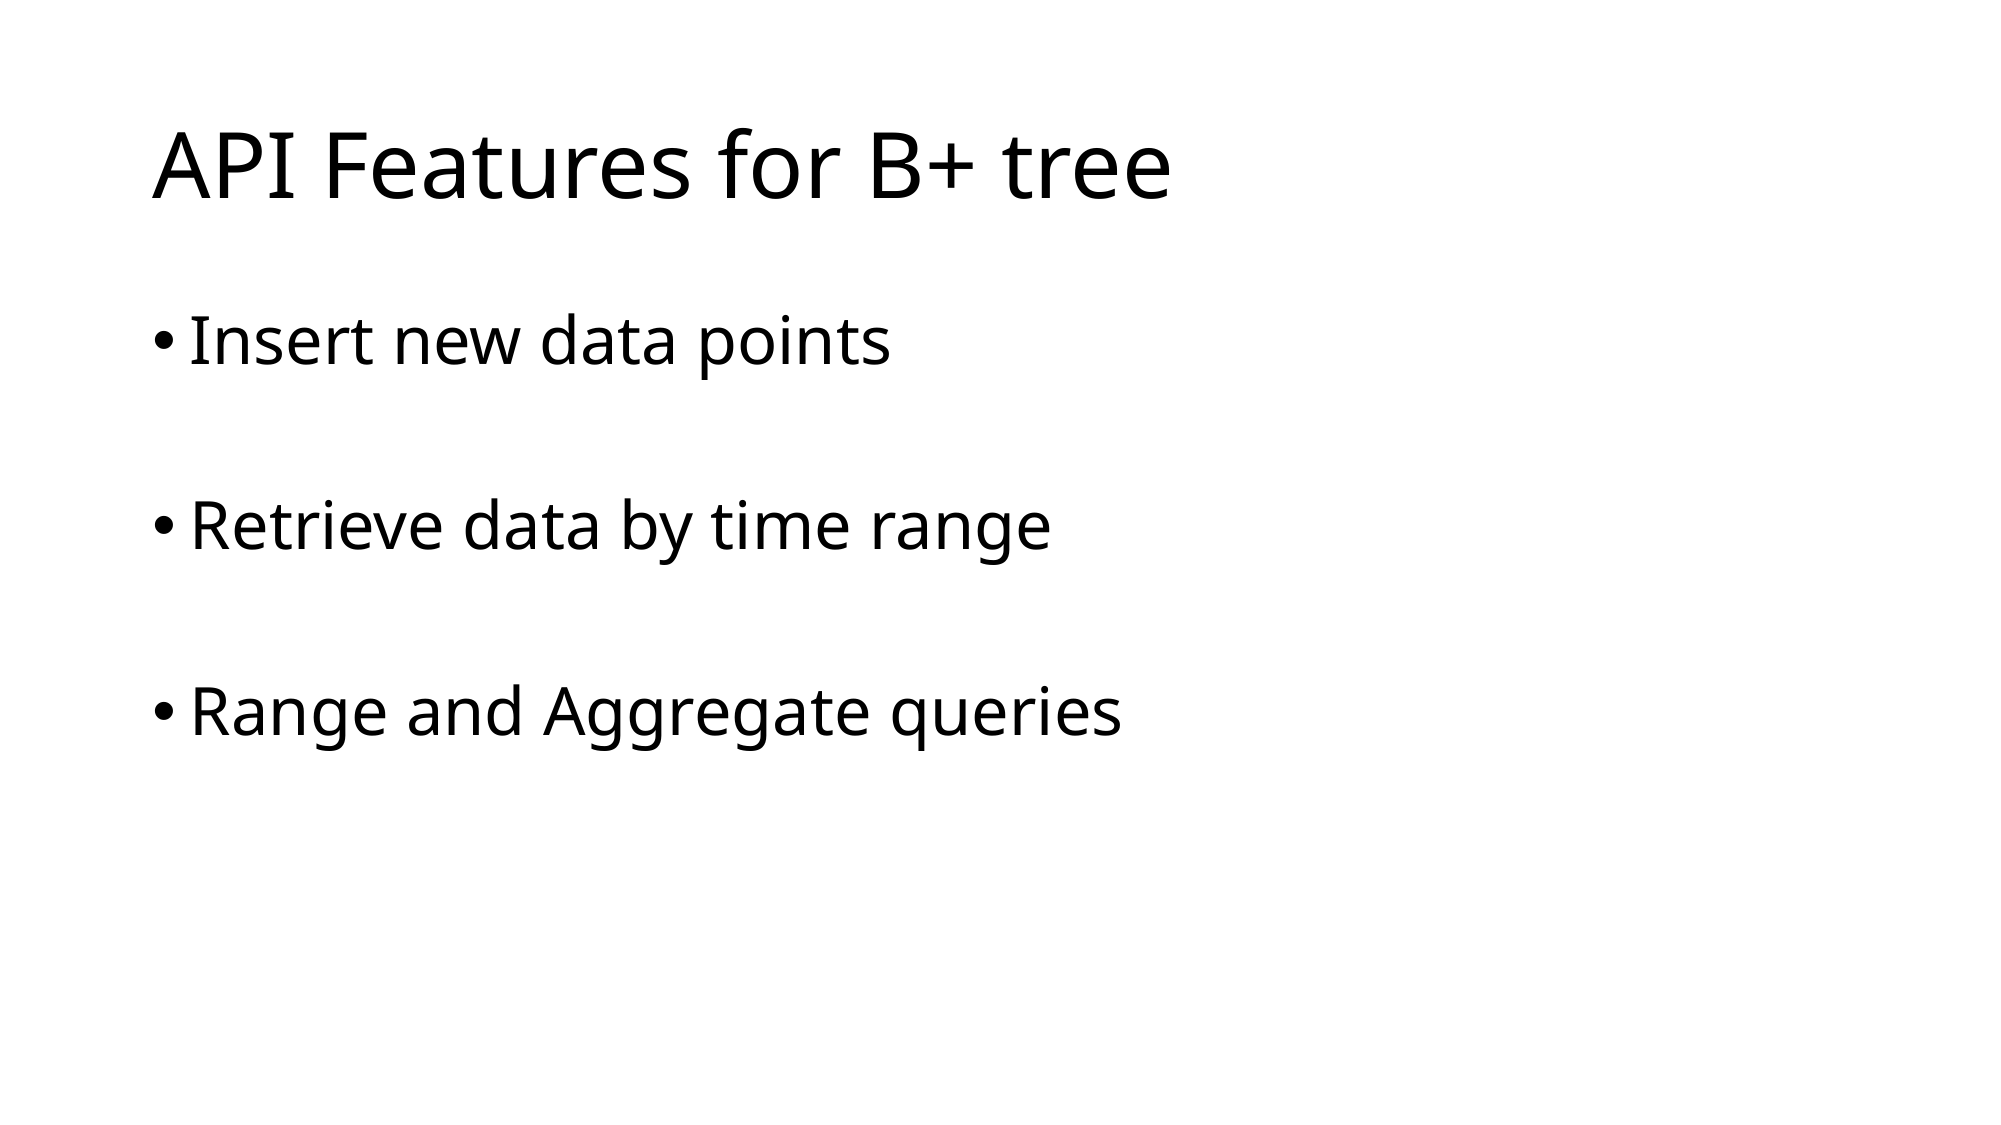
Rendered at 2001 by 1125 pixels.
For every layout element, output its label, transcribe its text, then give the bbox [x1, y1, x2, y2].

list Insert new data points Retrieve data by time range Range and Aggregate queries [137, 299, 1863, 1014]
title API Features for B+ tree [137, 59, 1863, 278]
